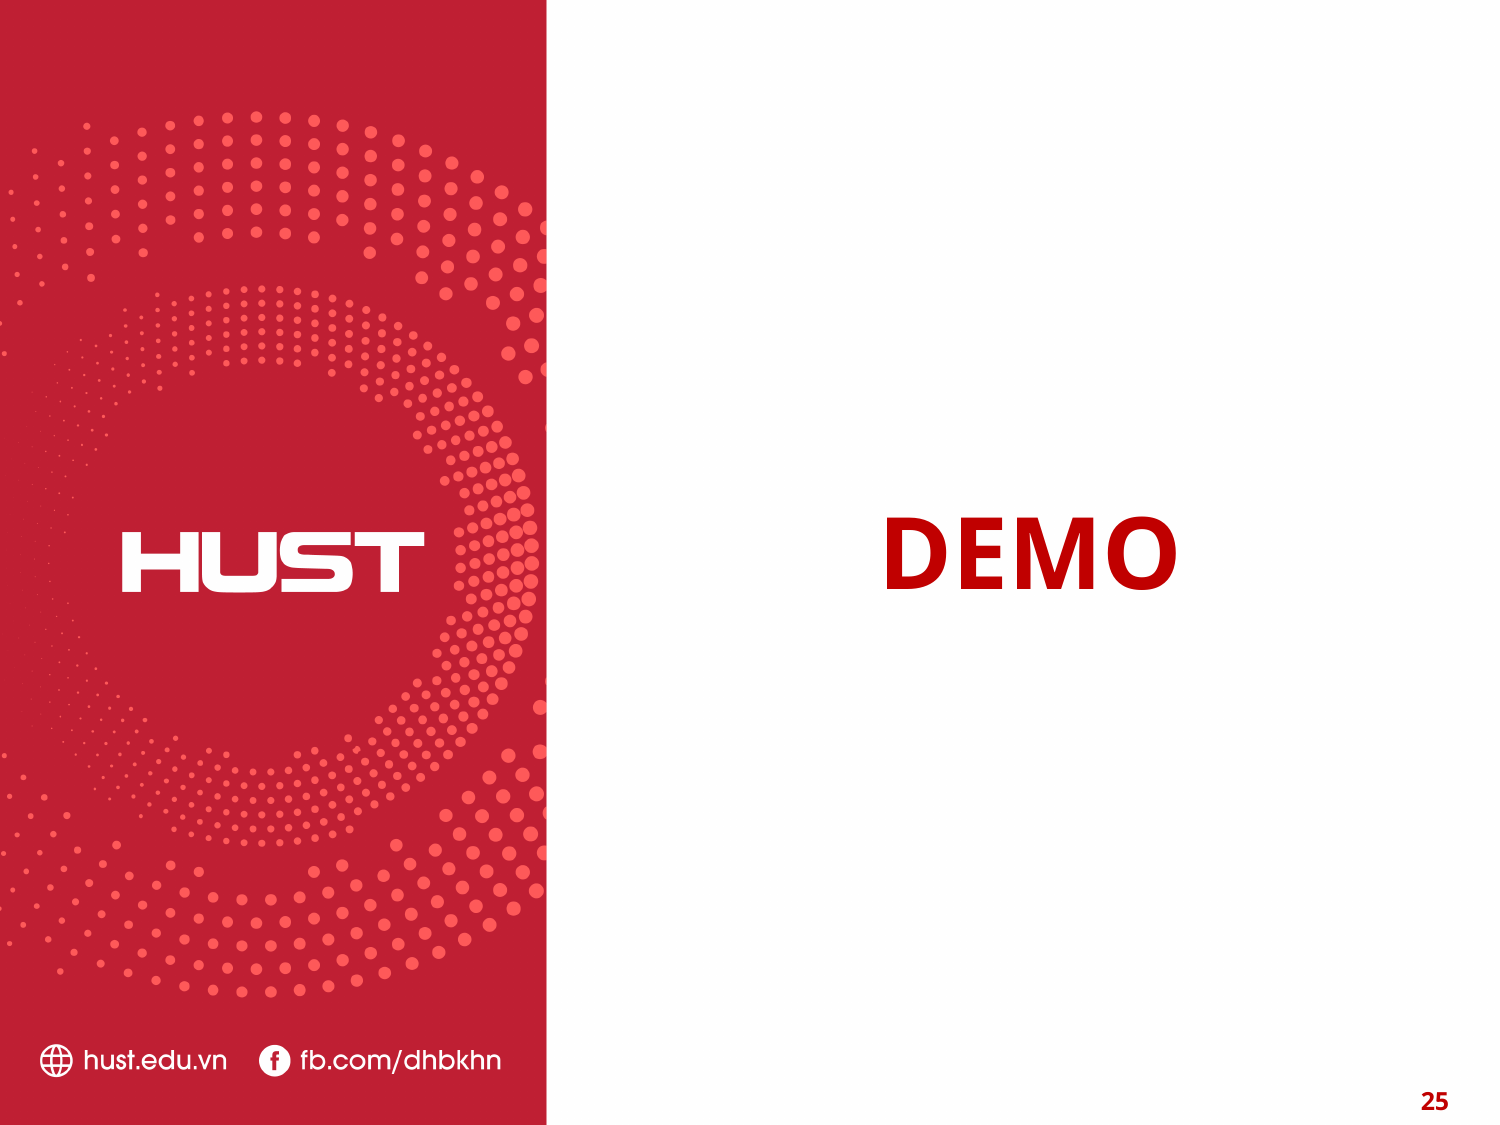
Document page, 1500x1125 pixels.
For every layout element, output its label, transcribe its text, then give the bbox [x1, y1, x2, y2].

slide_number 25 [1126, 1078, 1464, 1125]
picture [0, 0, 1500, 1125]
text_box DEMO [685, 495, 1375, 630]
